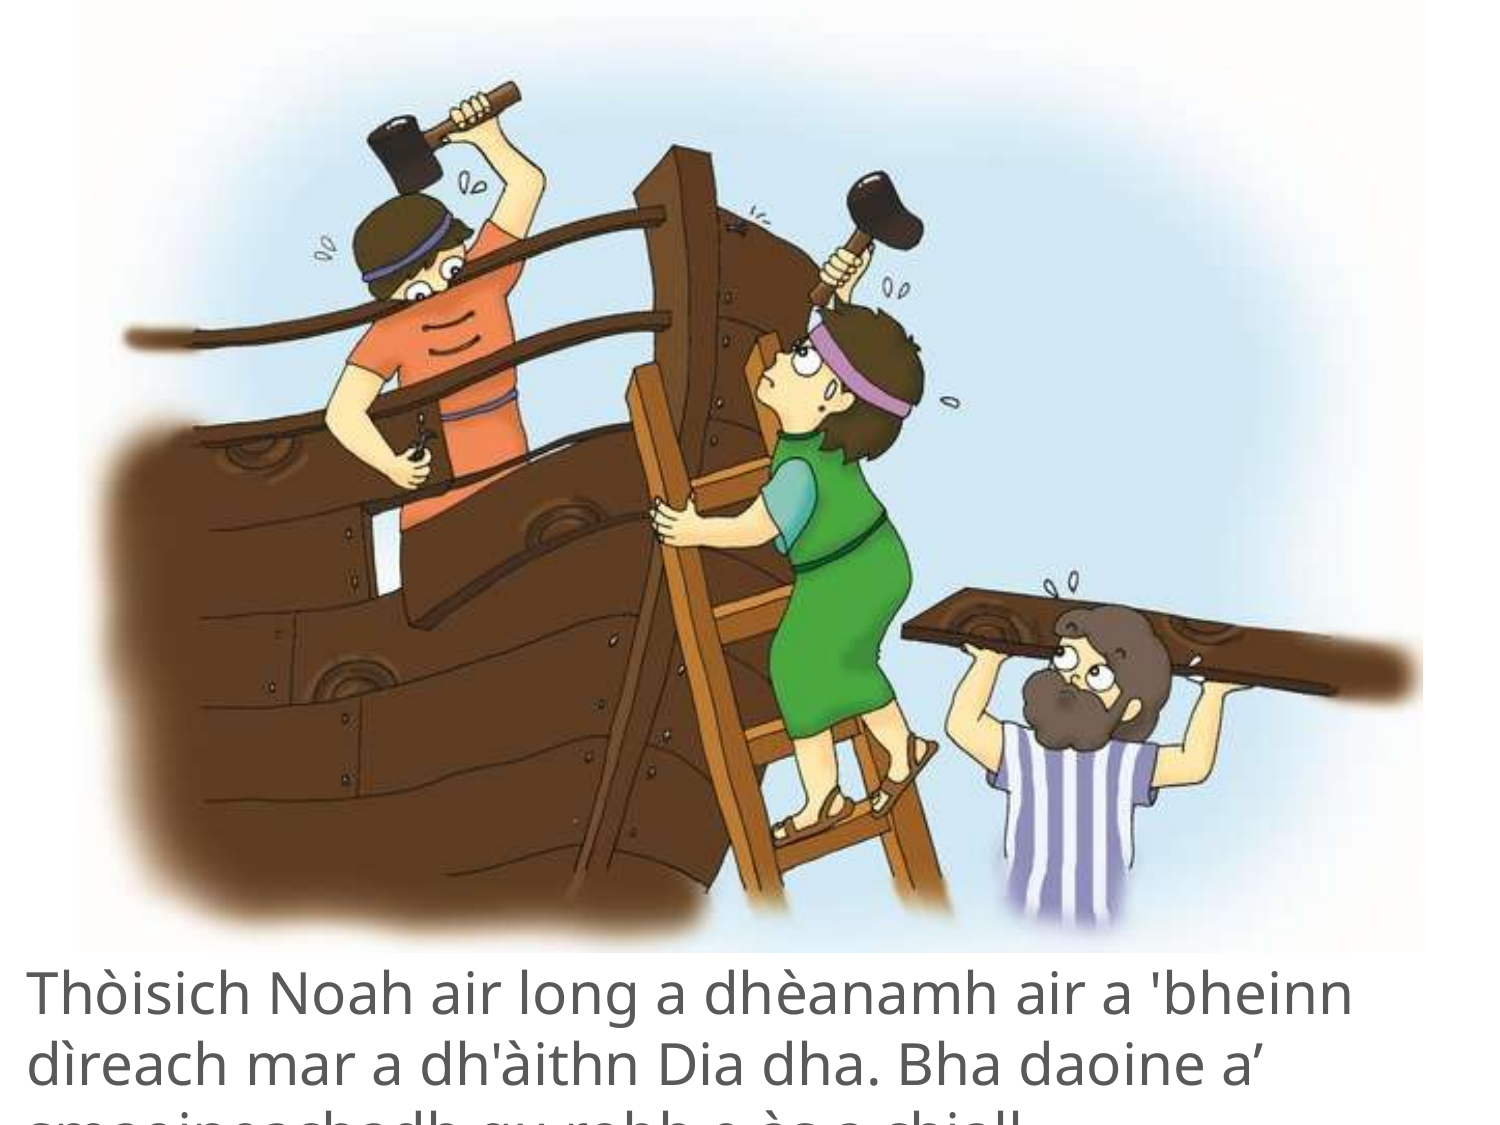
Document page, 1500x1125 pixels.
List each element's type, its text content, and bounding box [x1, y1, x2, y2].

text_box Thòisich Noah air long a dhèanamh air a 'bheinn dìreach mar a dh'àithn Dia dha. Bha daoine a’ smaoineachadh gu robh e às a chiall. [11, 949, 1483, 1125]
picture [77, 0, 1423, 953]
